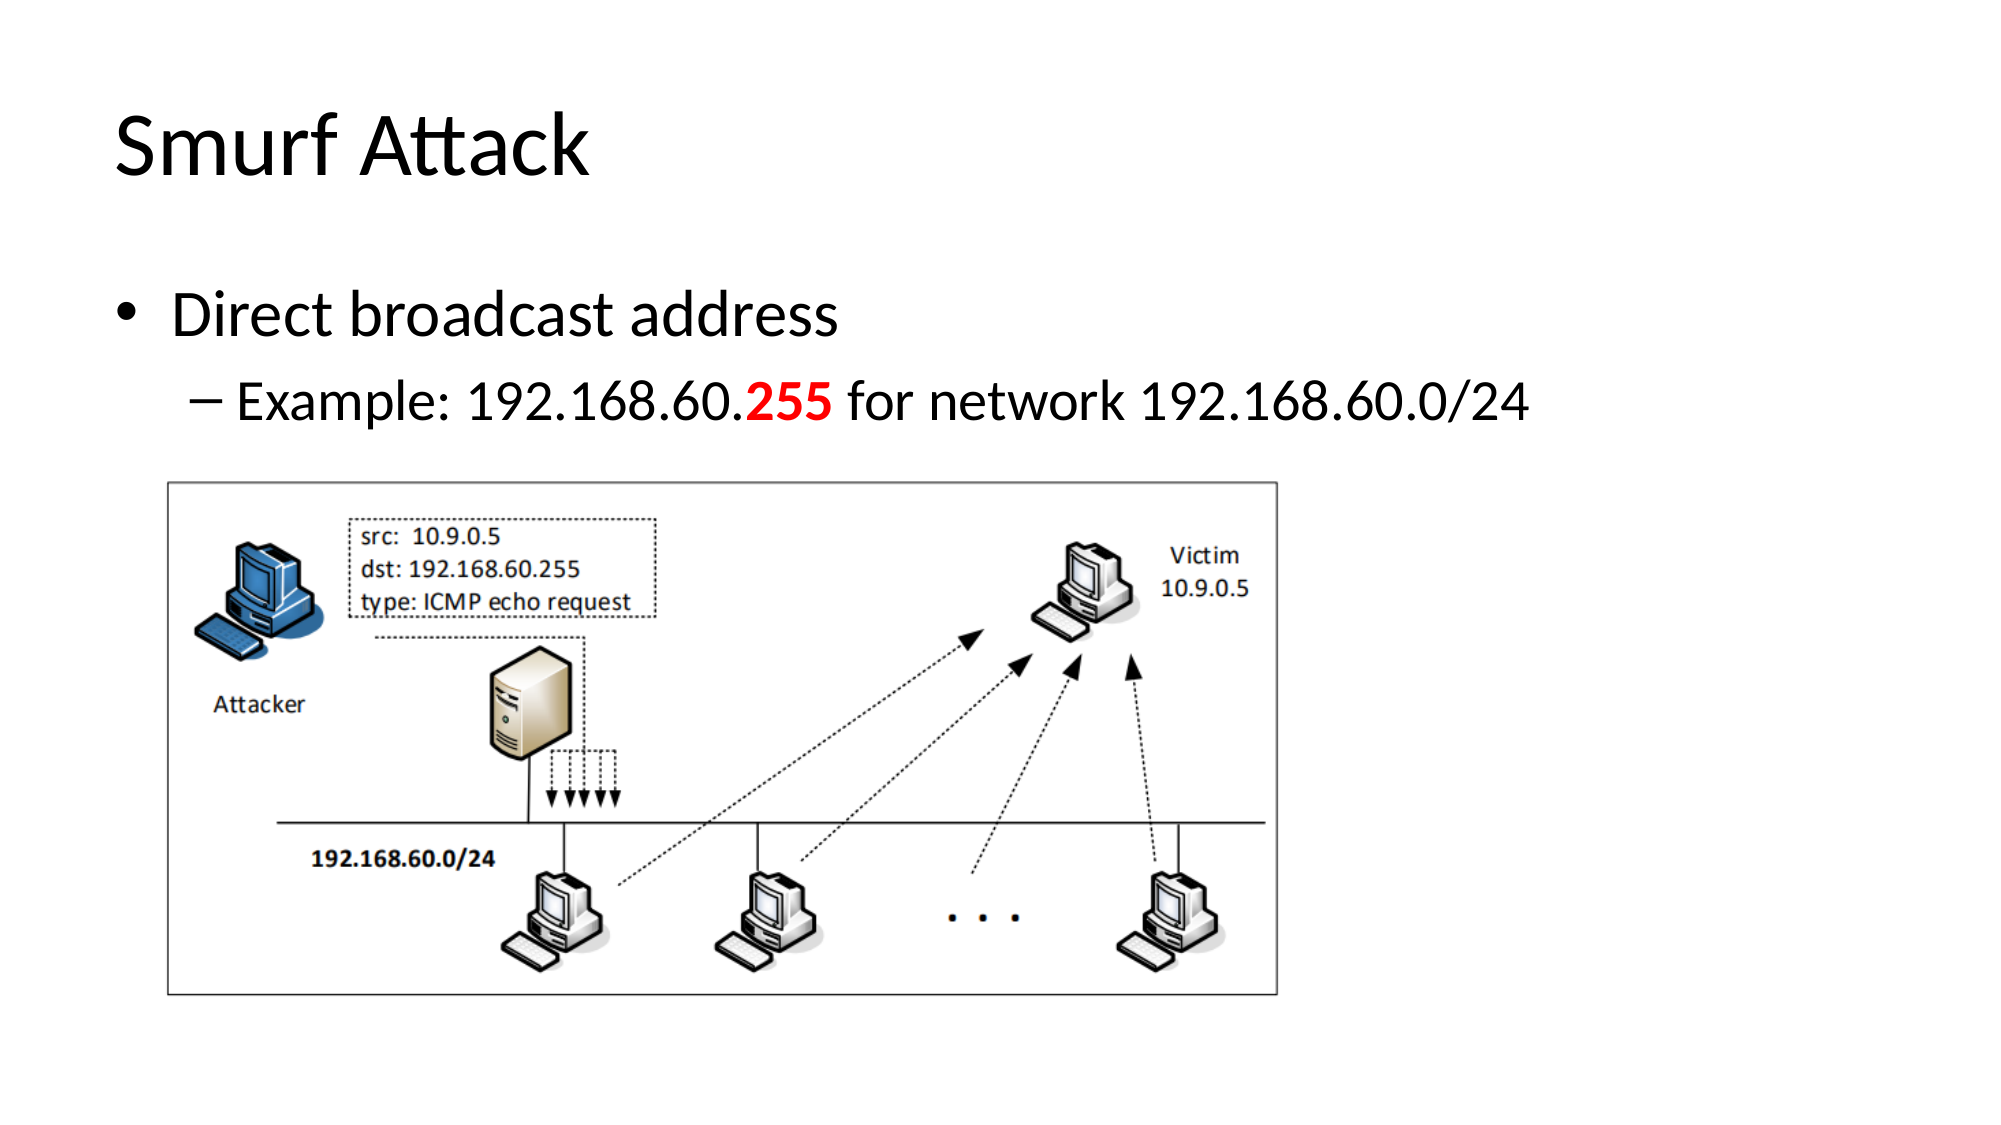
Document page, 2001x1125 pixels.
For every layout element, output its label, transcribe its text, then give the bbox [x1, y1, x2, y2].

list Direct broadcast address Example: 192.168.60.255 for network 192.168.60.0/24 [99, 262, 1900, 1005]
picture [162, 472, 1285, 1006]
title Smurf Attack [99, 45, 1900, 233]
